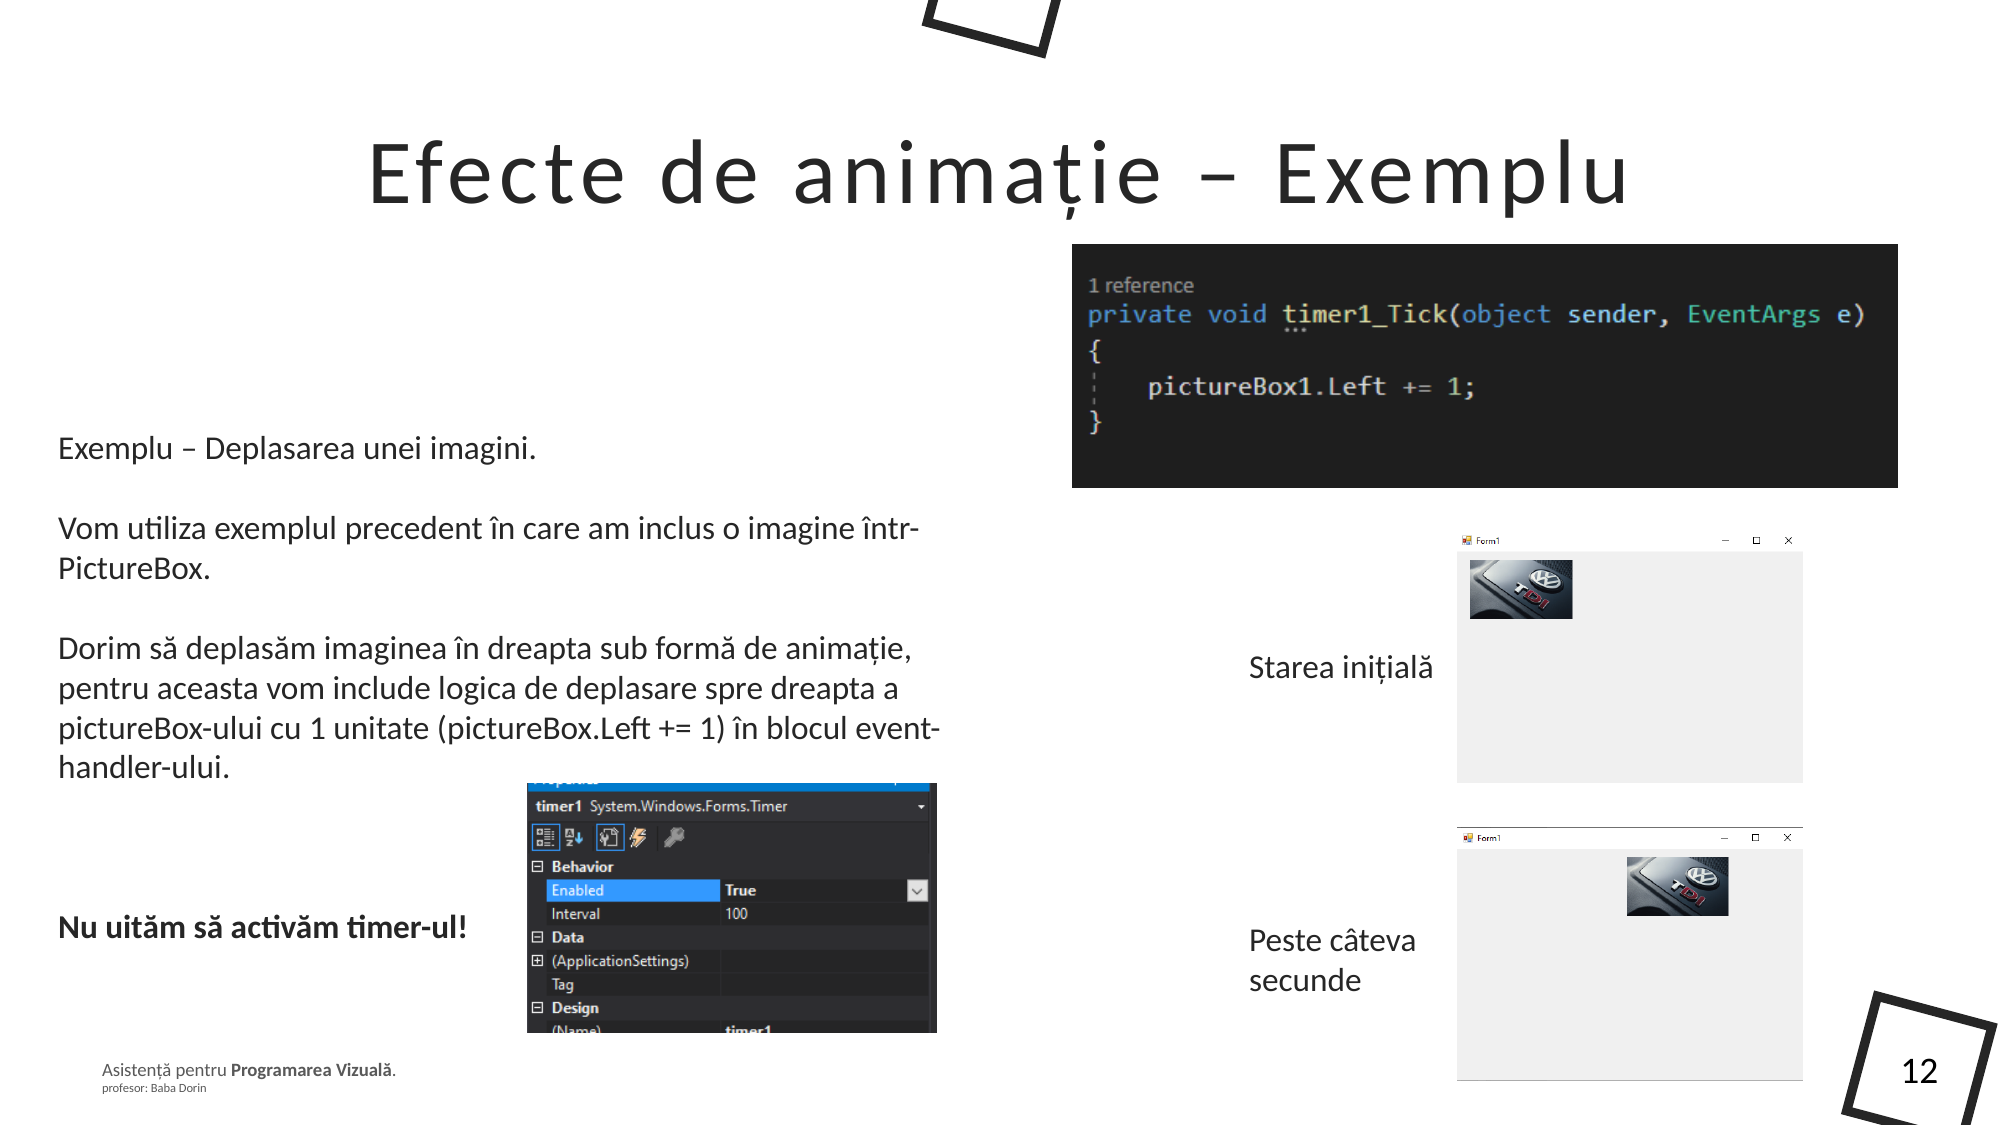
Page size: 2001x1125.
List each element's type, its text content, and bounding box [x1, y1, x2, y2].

picture [1457, 827, 1803, 1081]
text_box [926, 0, 1058, 55]
text_box Peste câteva secunde [1234, 911, 1457, 1006]
text_box Exemplu – Deplasarea unei imagini. Vom utiliza exemplul precedent în care am inclus o imagine într-PictureBox. Dorim să deplasăm imaginea în dreapta sub formă de animație, pentru aceasta vom include logica de deplasare spre dreapta a pictureBox-ului cu 1 unitate (pictureBox.Left += 1) în blocul event-handler-ului. Nu uităm să activăm timer-ul! [43, 418, 1011, 953]
picture [526, 783, 937, 1033]
text_box Starea inițială [1234, 637, 1457, 693]
picture [1072, 244, 1898, 488]
picture [1457, 531, 1803, 783]
text_box Efecte de animație – Exemplu [124, 104, 1876, 230]
